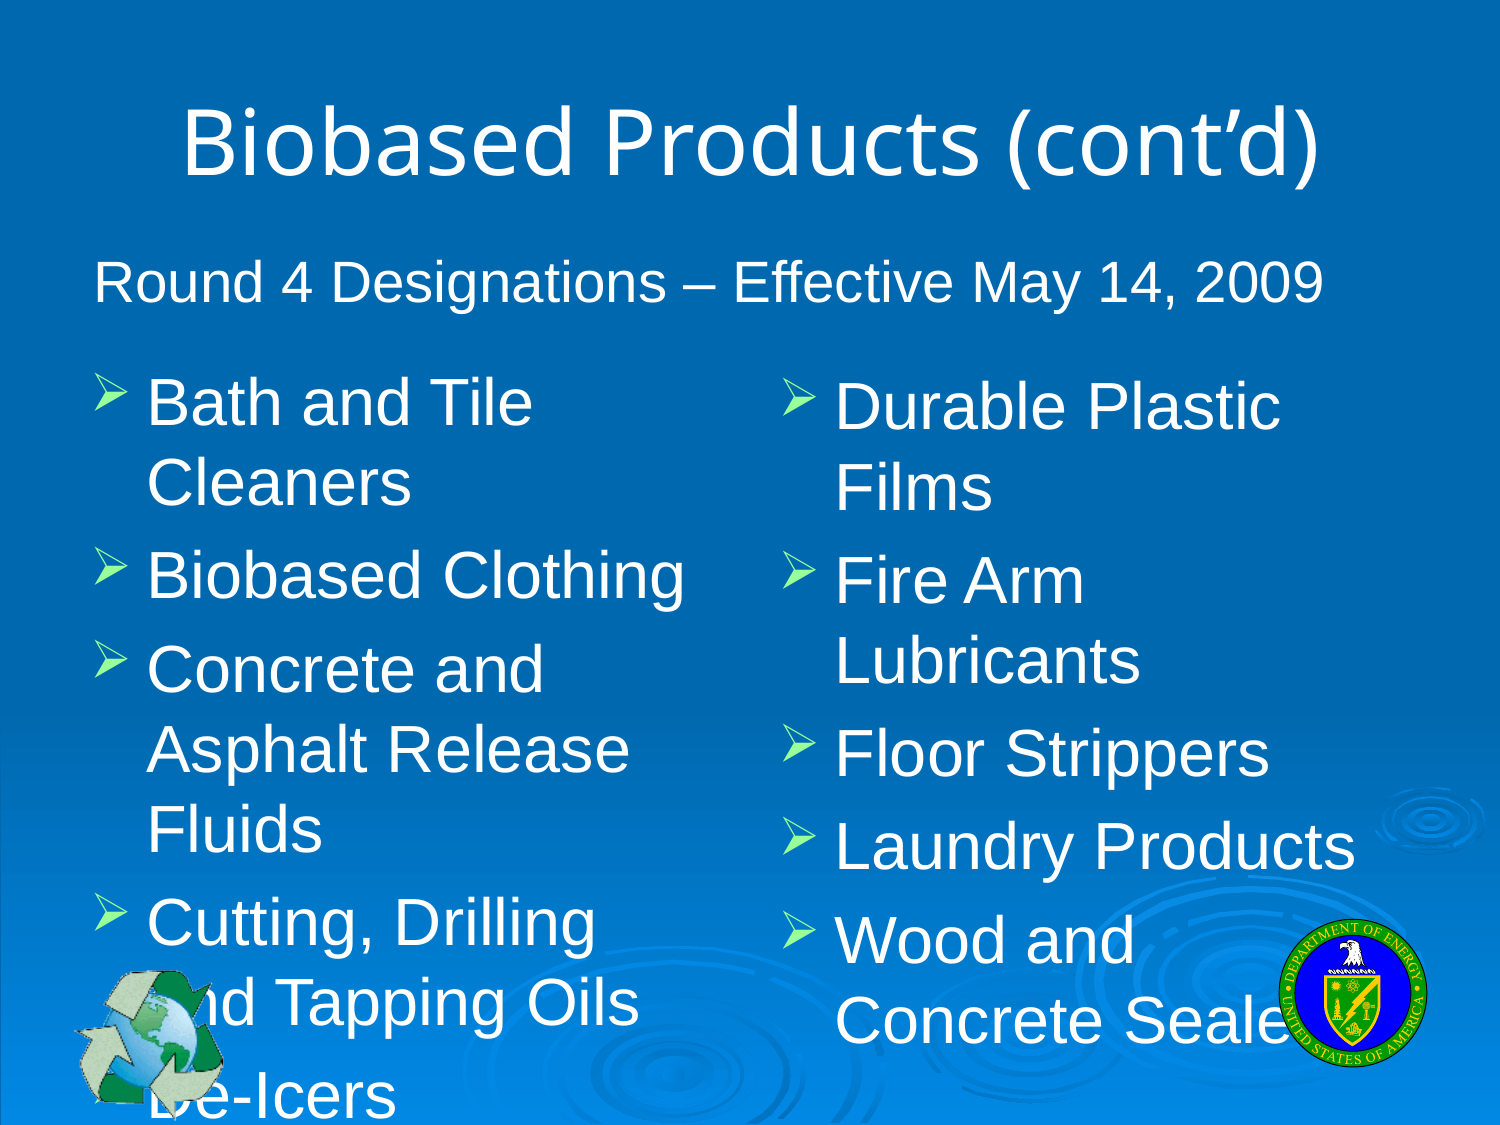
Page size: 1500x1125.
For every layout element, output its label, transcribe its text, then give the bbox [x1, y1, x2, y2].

picture [1278, 918, 1428, 1068]
list Bath and Tile Cleaners Biobased Clothing Concrete and Asphalt Release Fluids Cutting, Drilling and Tapping Oils De-Icers [74, 351, 737, 1006]
list Durable Plastic Films Fire Arm Lubricants Floor Strippers Laundry Products Wood and Concrete Sealers [763, 262, 1426, 1006]
picture [69, 965, 230, 1125]
text_box Round 4 Designations – Effective May 14, 2009 [78, 237, 1388, 322]
title Biobased Products (cont’d) [74, 45, 1426, 233]
